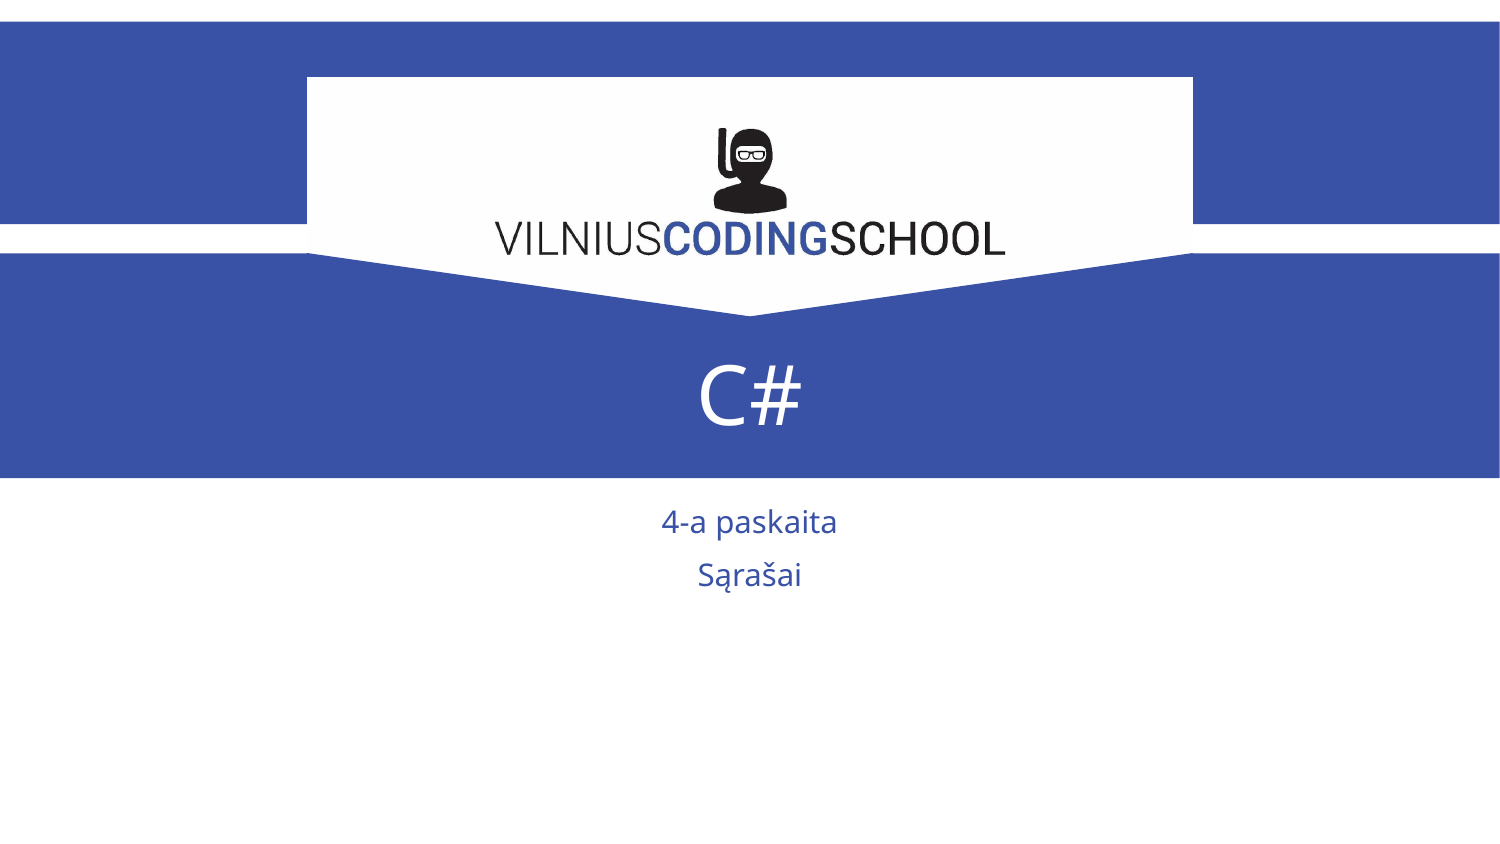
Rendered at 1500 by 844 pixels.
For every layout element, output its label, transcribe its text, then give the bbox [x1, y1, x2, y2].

picture [307, 77, 1193, 318]
subtitle 4-a paskaita Sąrašai [187, 491, 1313, 653]
text_box C# [332, 334, 1168, 451]
